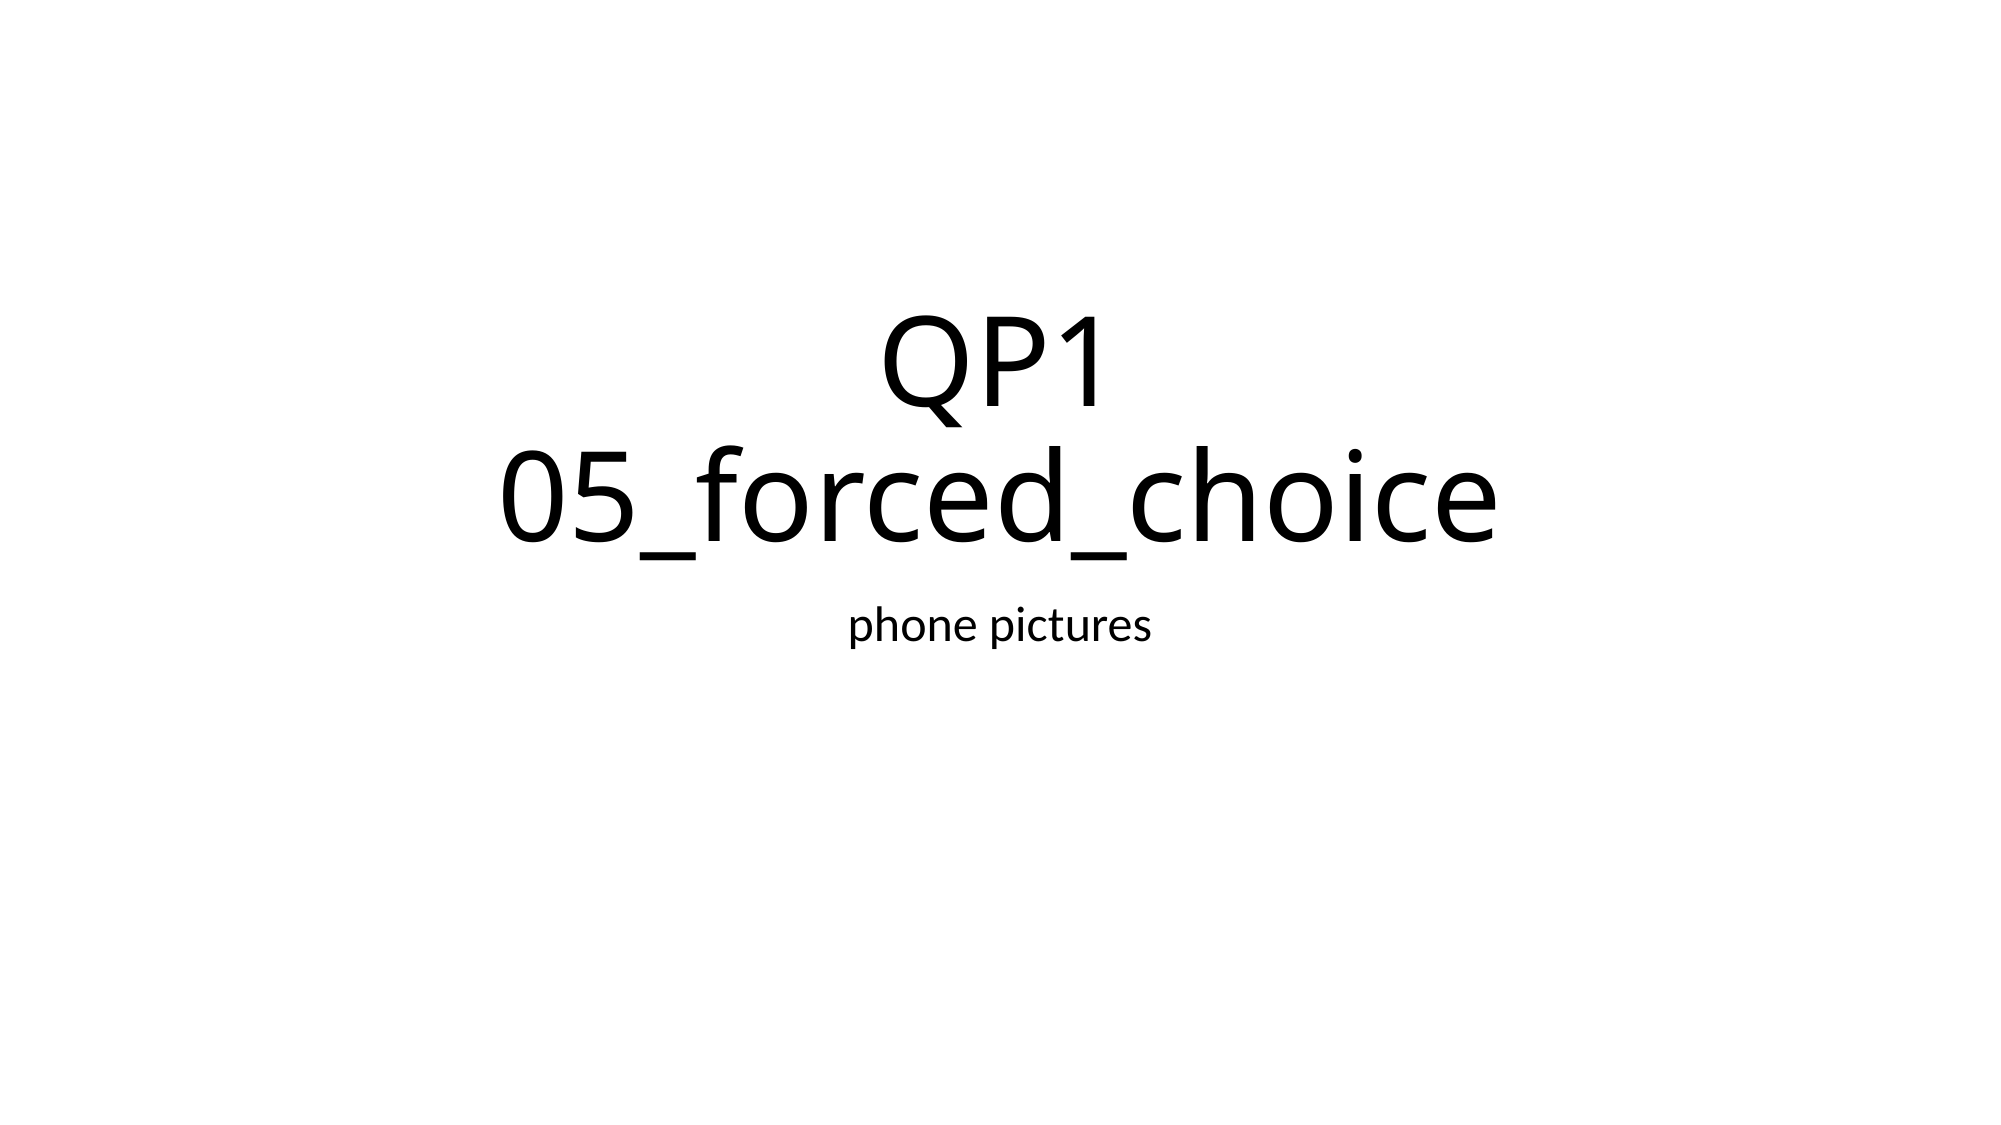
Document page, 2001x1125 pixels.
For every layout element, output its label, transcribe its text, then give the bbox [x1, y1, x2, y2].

title QP1 05_forced_choice [249, 184, 1750, 576]
subtitle phone pictures [249, 590, 1750, 863]
